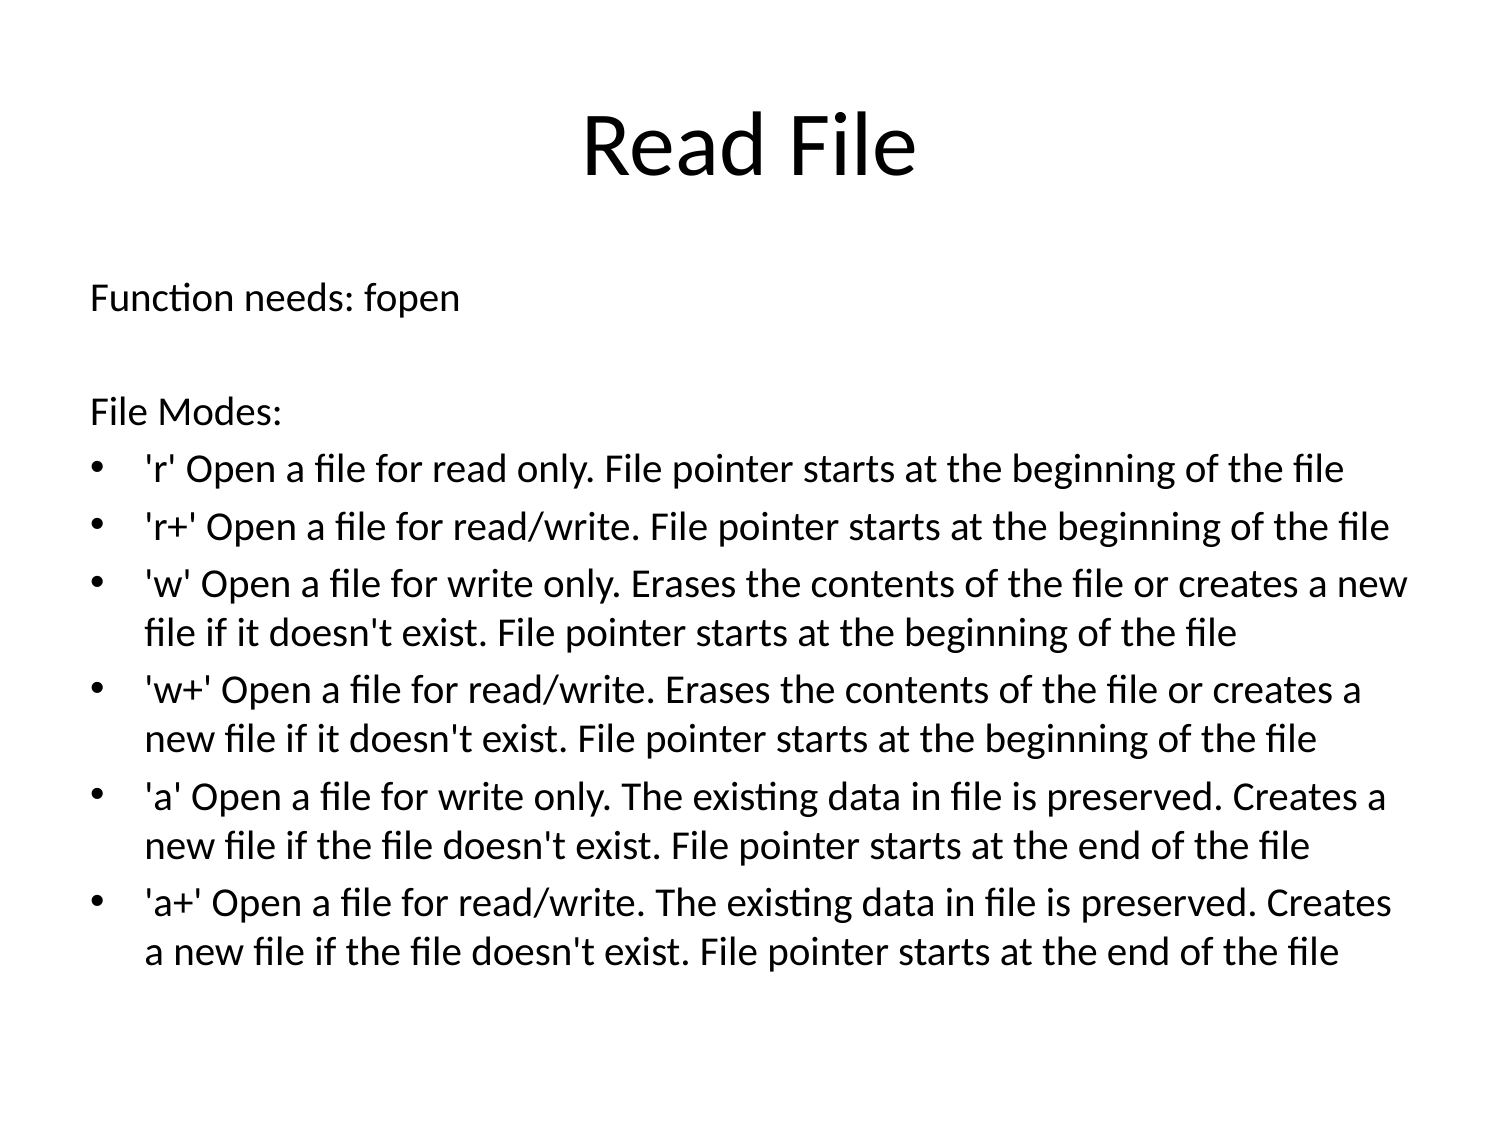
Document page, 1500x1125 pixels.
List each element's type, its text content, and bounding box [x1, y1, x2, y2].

list Function needs: fopen File Modes: 'r' Open a file for read only. File pointer starts at the beginning of the file 'r+' Open a file for read/write. File pointer starts at the beginning of the file 'w' Open a file for write only. Erases the contents of the file or creates a new file if it doesn't exist. File pointer starts at the beginning of the file 'w+' Open a file for read/write. Erases the contents of the file or creates a new file if it doesn't exist. File pointer starts at the beginning of the file 'a' Open a file for write only. The existing data in file is preserved. Creates a new file if the file doesn't exist. File pointer starts at the end of the file 'a+' Open a file for read/write. The existing data in file is preserved. Creates a new file if the file doesn't exist. File pointer starts at the end of the file [75, 262, 1425, 1005]
title Read File [75, 45, 1425, 233]
